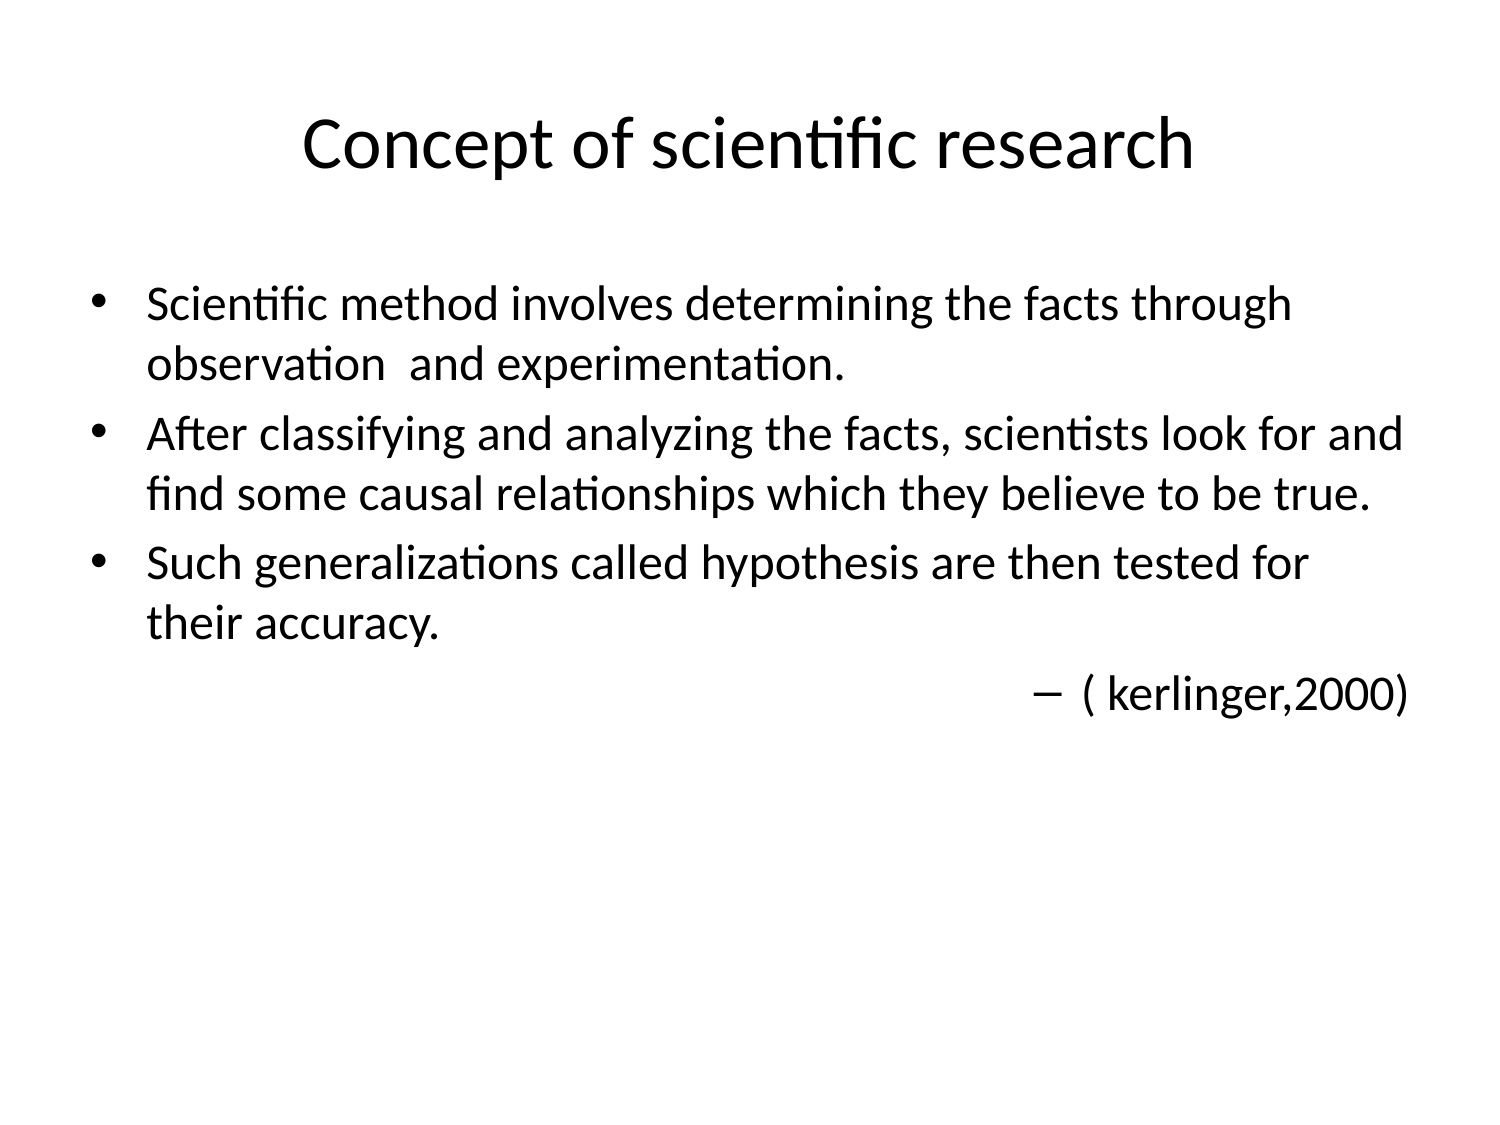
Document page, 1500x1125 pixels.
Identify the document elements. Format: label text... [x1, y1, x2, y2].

list Scientific method involves determining the facts through observation and experimentation. After classifying and analyzing the facts, scientists look for and find some causal relationships which they believe to be true. Such generalizations called hypothesis are then tested for their accuracy. ( kerlinger,2000) [75, 262, 1425, 1005]
title Concept of scientific research [75, 45, 1425, 233]
